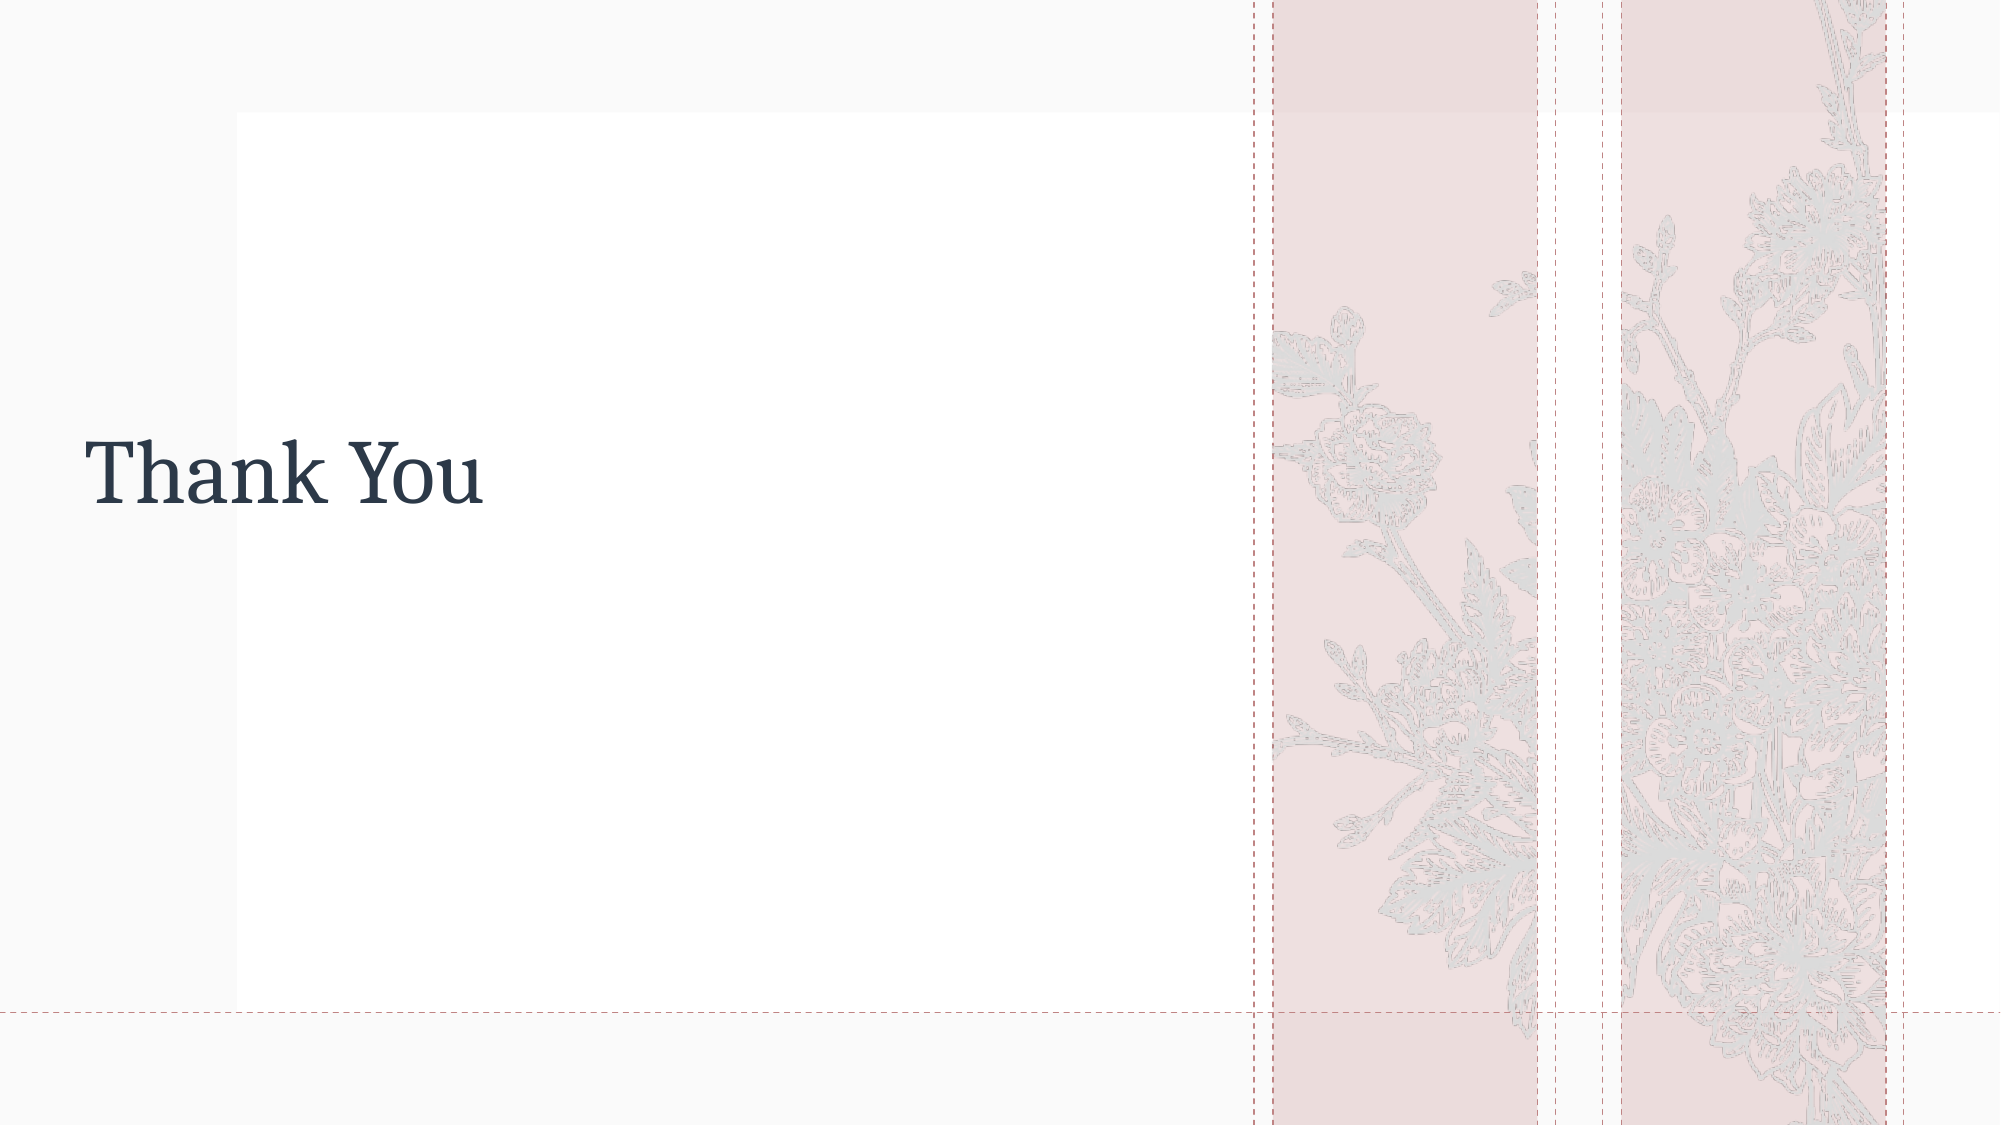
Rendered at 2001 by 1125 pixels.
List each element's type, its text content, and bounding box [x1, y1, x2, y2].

picture [1621, 0, 1886, 1125]
title Thank You [69, 88, 927, 531]
picture [1271, 0, 1537, 1125]
